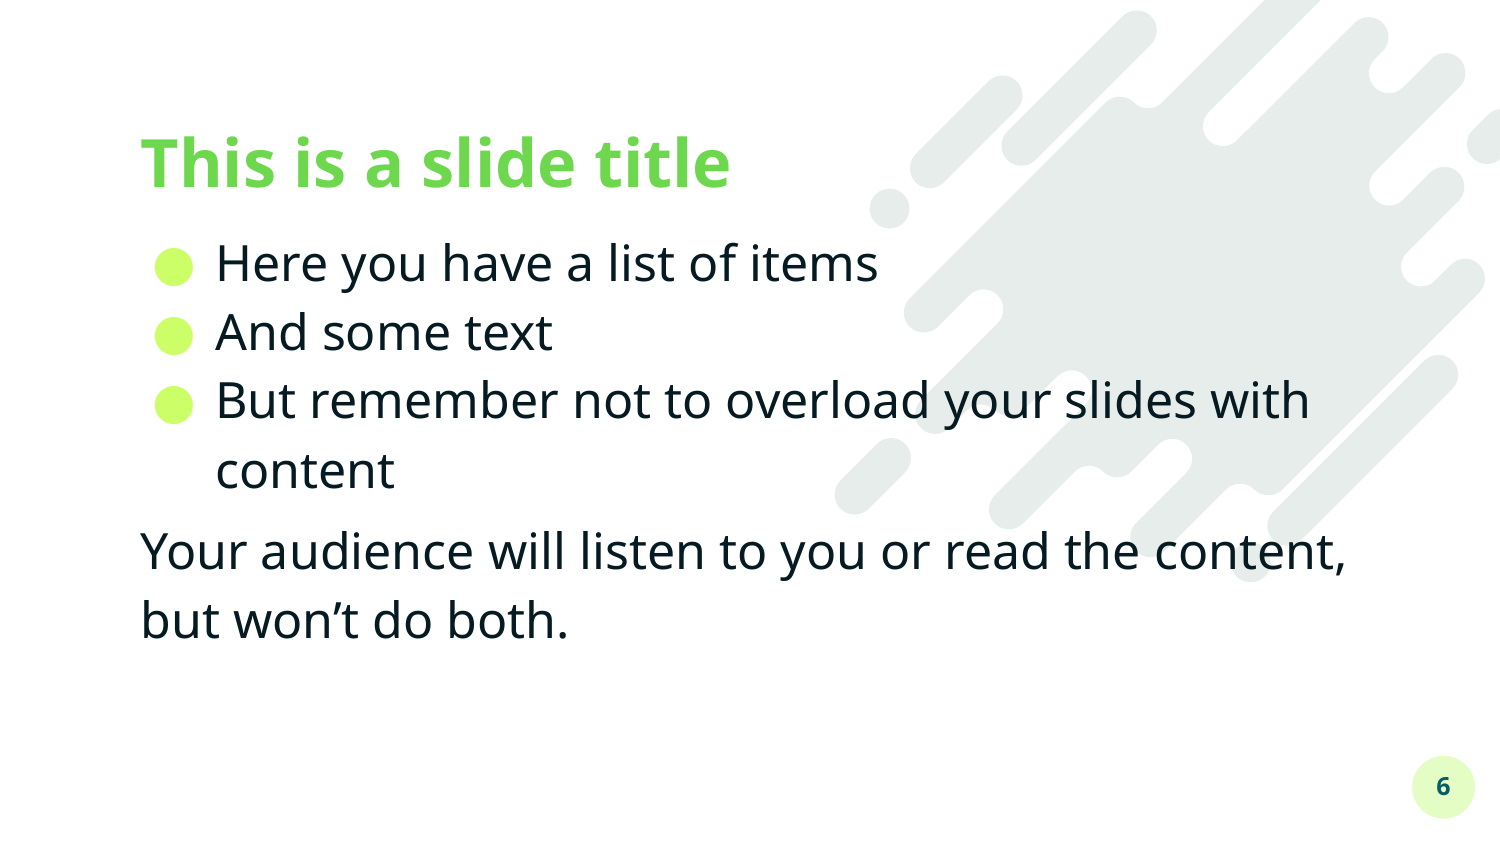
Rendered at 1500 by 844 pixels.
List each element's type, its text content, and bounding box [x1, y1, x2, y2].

list Here you have a list of items And some text But remember not to overload your slides with content Your audience will listen to you or read the content, but won’t do both. [140, 222, 1360, 720]
slide_number 6 [1412, 755, 1475, 819]
title This is a slide title [140, 137, 1360, 203]
